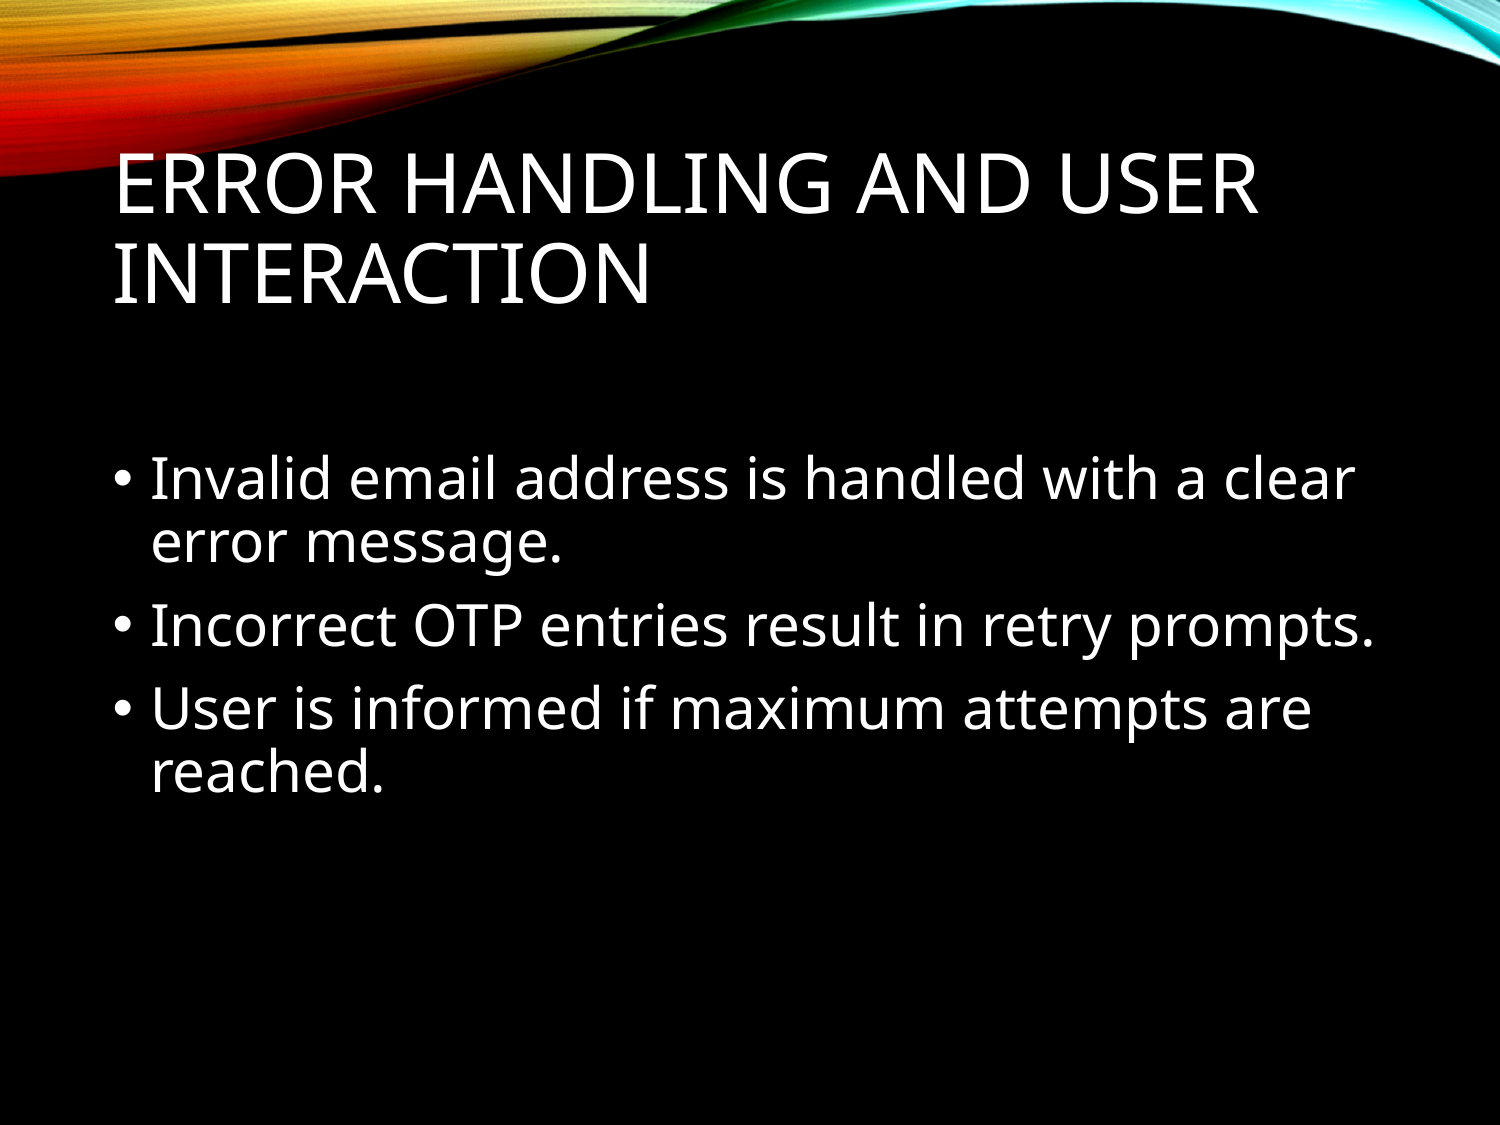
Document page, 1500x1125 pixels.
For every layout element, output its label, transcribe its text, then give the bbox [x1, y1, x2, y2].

list Invalid email address is handled with a clear error message. Incorrect OTP entries result in retry prompts. User is informed if maximum attempts are reached. [97, 441, 1403, 840]
title Error Handling and User Interaction [97, 125, 1403, 338]
picture [0, 0, 1500, 178]
